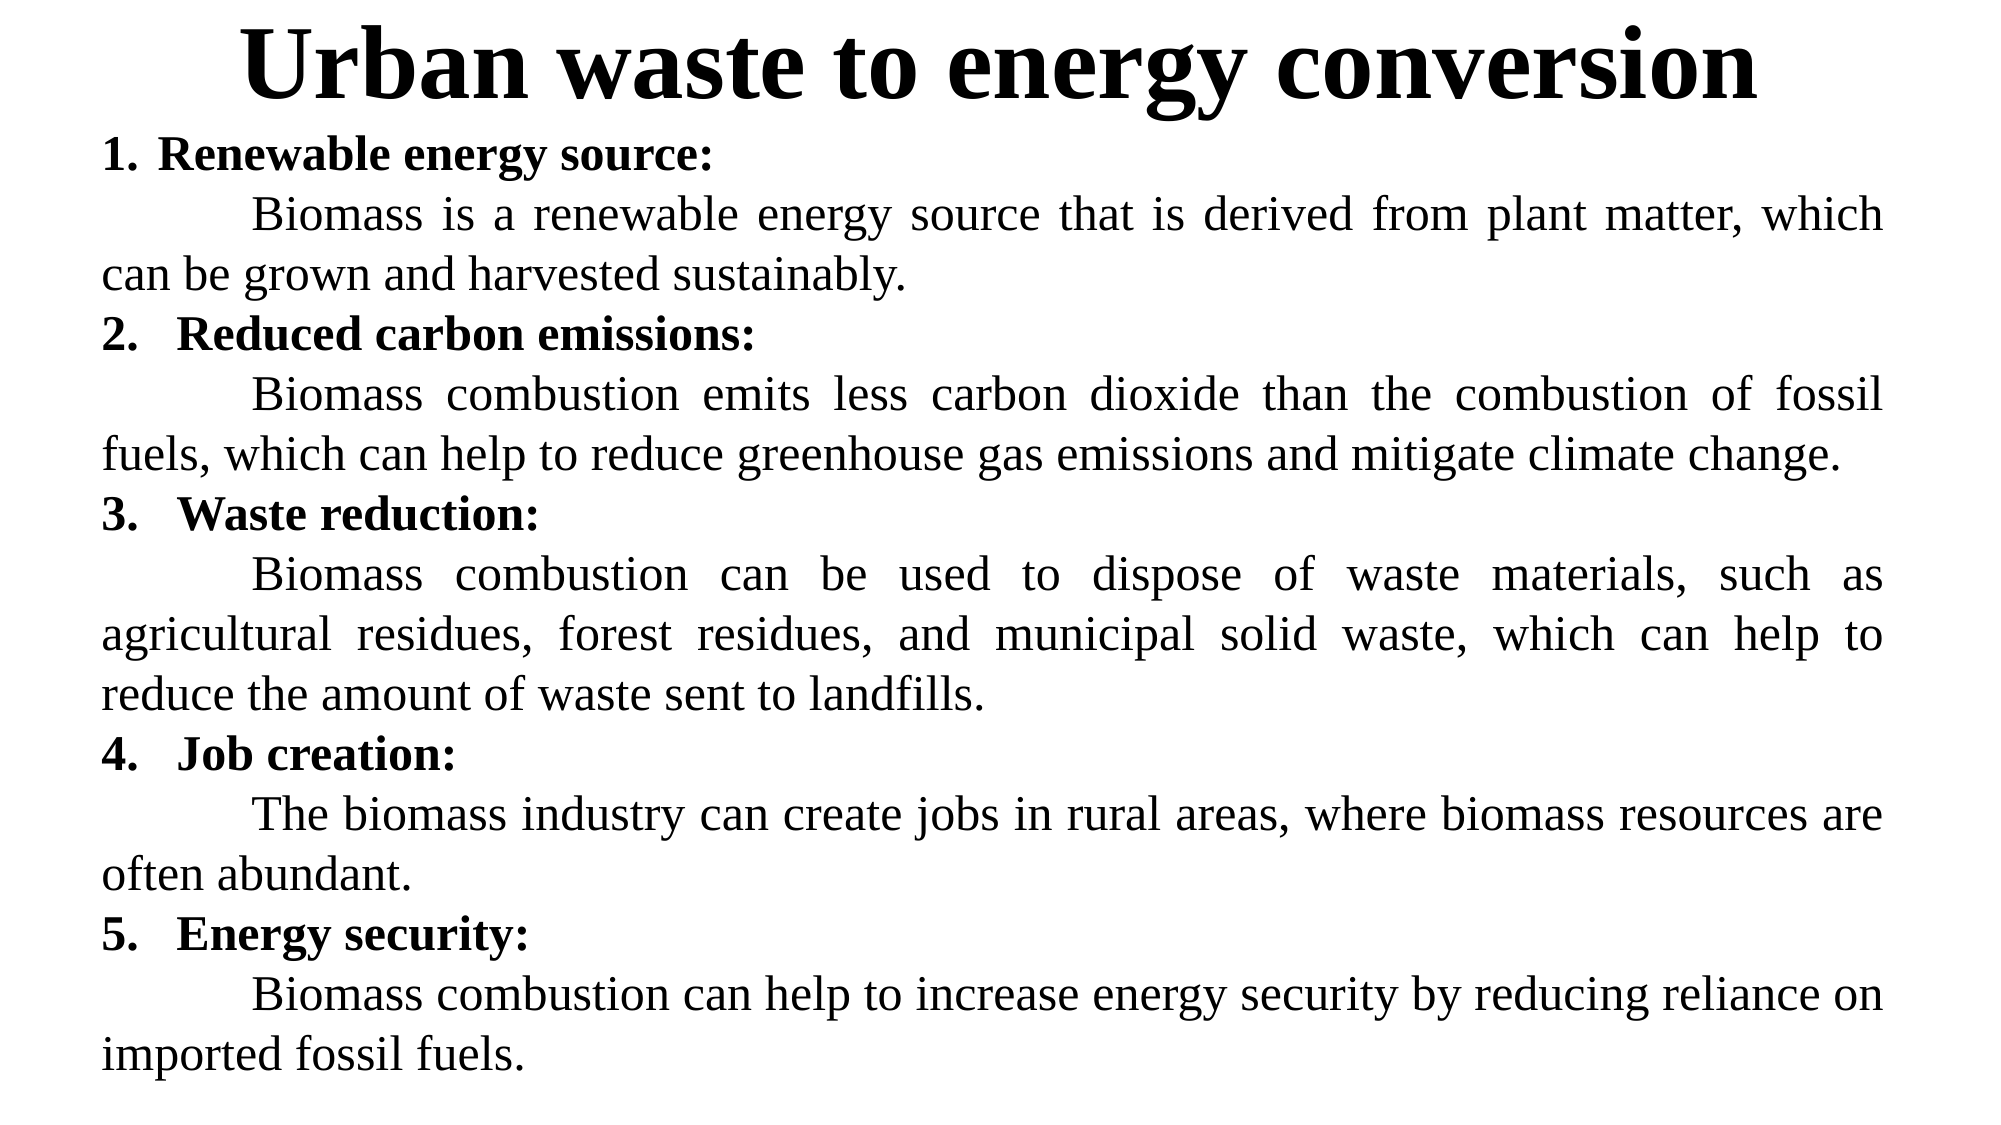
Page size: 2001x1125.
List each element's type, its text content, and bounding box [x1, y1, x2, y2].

text_box Renewable energy source: Biomass is a renewable energy source that is derived from plant matter, which can be grown and harvested sustainably. Reduced carbon emissions: Biomass combustion emits less carbon dioxide than the combustion of fossil fuels, which can help to reduce greenhouse gas emissions and mitigate climate change. Waste reduction: Biomass combustion can be used to dispose of waste materials, such as agricultural residues, forest residues, and municipal solid waste, which can help to reduce the amount of waste sent to landfills. Job creation: The biomass industry can create jobs in rural areas, where biomass resources are often abundant. Energy security: Biomass combustion can help to increase energy security by reducing reliance on imported fossil fuels. [86, 112, 1900, 1088]
title Urban waste to energy conversion [16, 0, 1982, 129]
